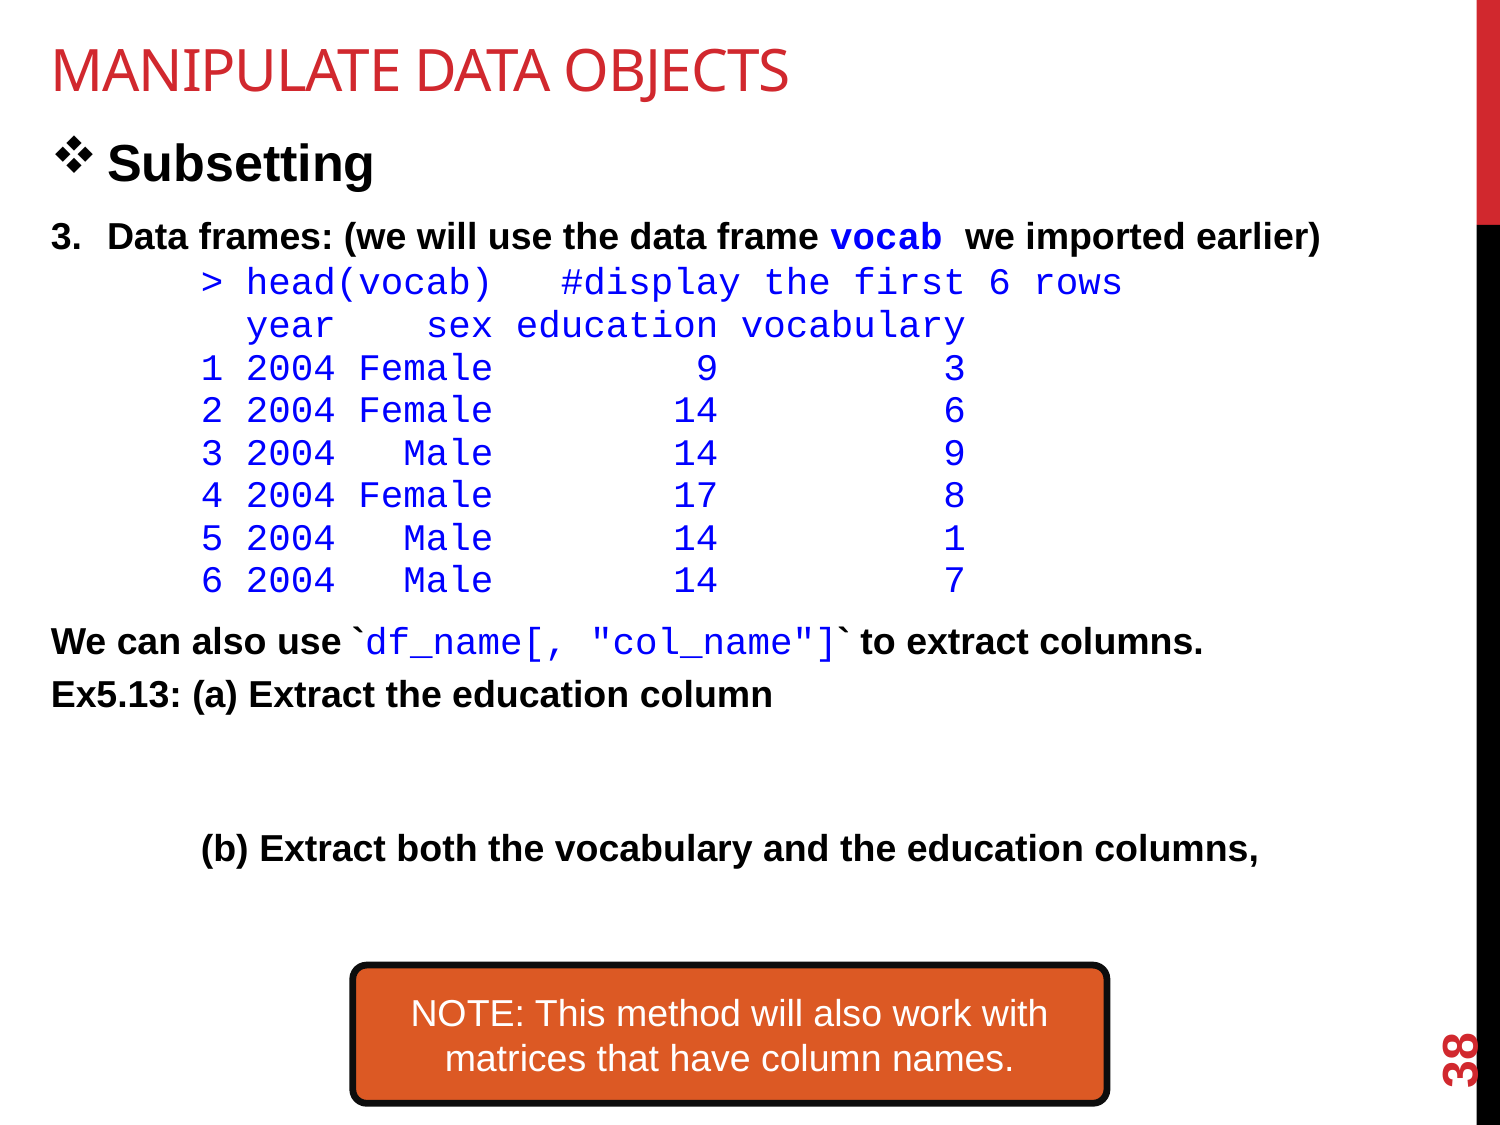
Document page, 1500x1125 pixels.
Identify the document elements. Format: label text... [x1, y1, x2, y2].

title Manipulate data objects [35, 25, 1462, 111]
text_box NOTE: This method will also work with matrices that have column names. [349, 961, 1111, 1107]
list Subsetting Data frames: (we will use the data frame vocab we imported earlier) > head(vocab) #display the first 6 rows year sex education vocabulary 1 2004 Female 9 3 2 2004 Female 14 6 3 2004 Male 14 9 4 2004 Female 17 8 5 2004 Male 14 1 6 2004 Male 14 7 We can also use `df_name[, "col_name"]` to extract columns. Ex5.13: (a) Extract the education column (b) Extract both the vocabulary and the education columns, [35, 122, 1462, 1111]
slide_number 38 [1427, 887, 1488, 1104]
